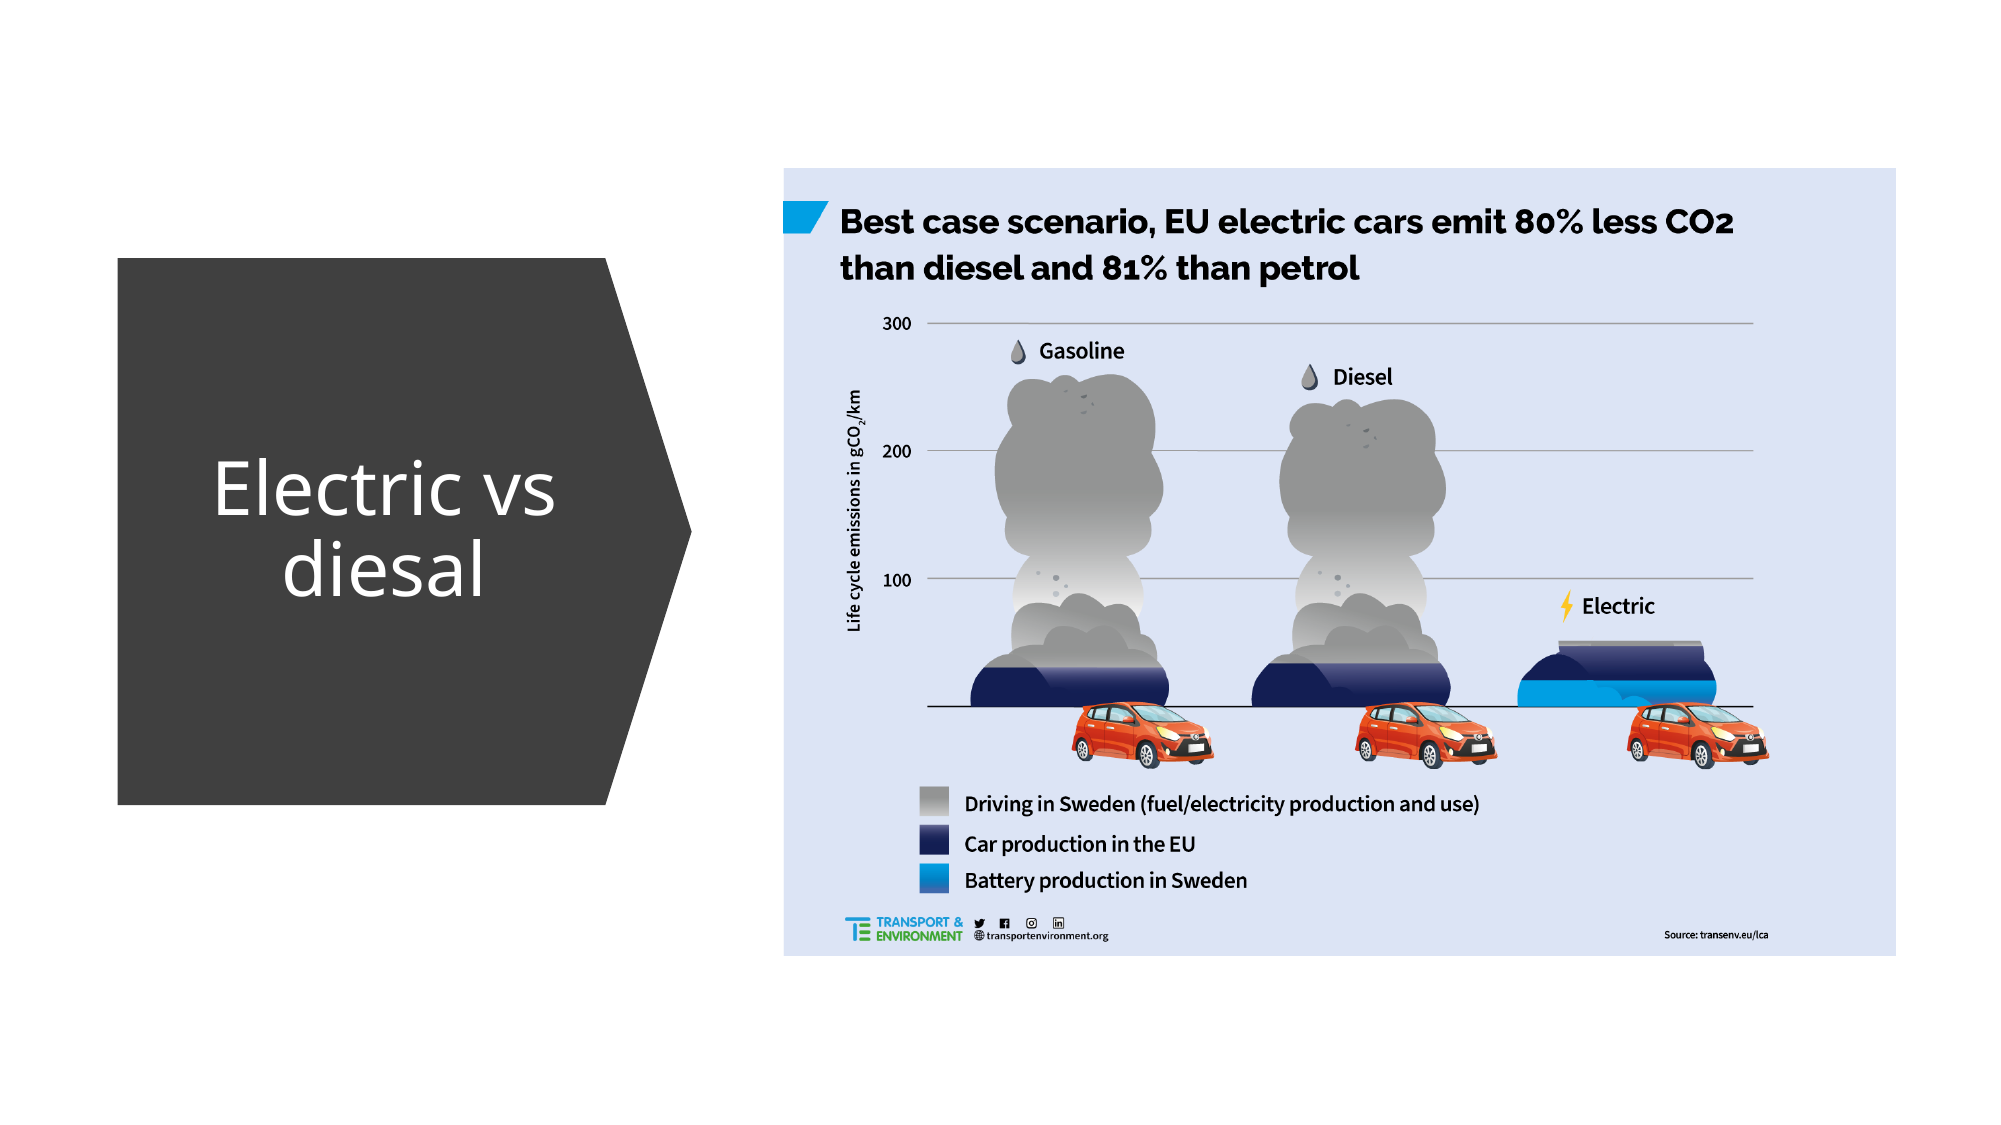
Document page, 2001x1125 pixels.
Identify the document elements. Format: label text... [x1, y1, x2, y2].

text_box [116, 257, 693, 807]
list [783, 168, 1896, 956]
title Electric vs diesal [168, 322, 601, 741]
